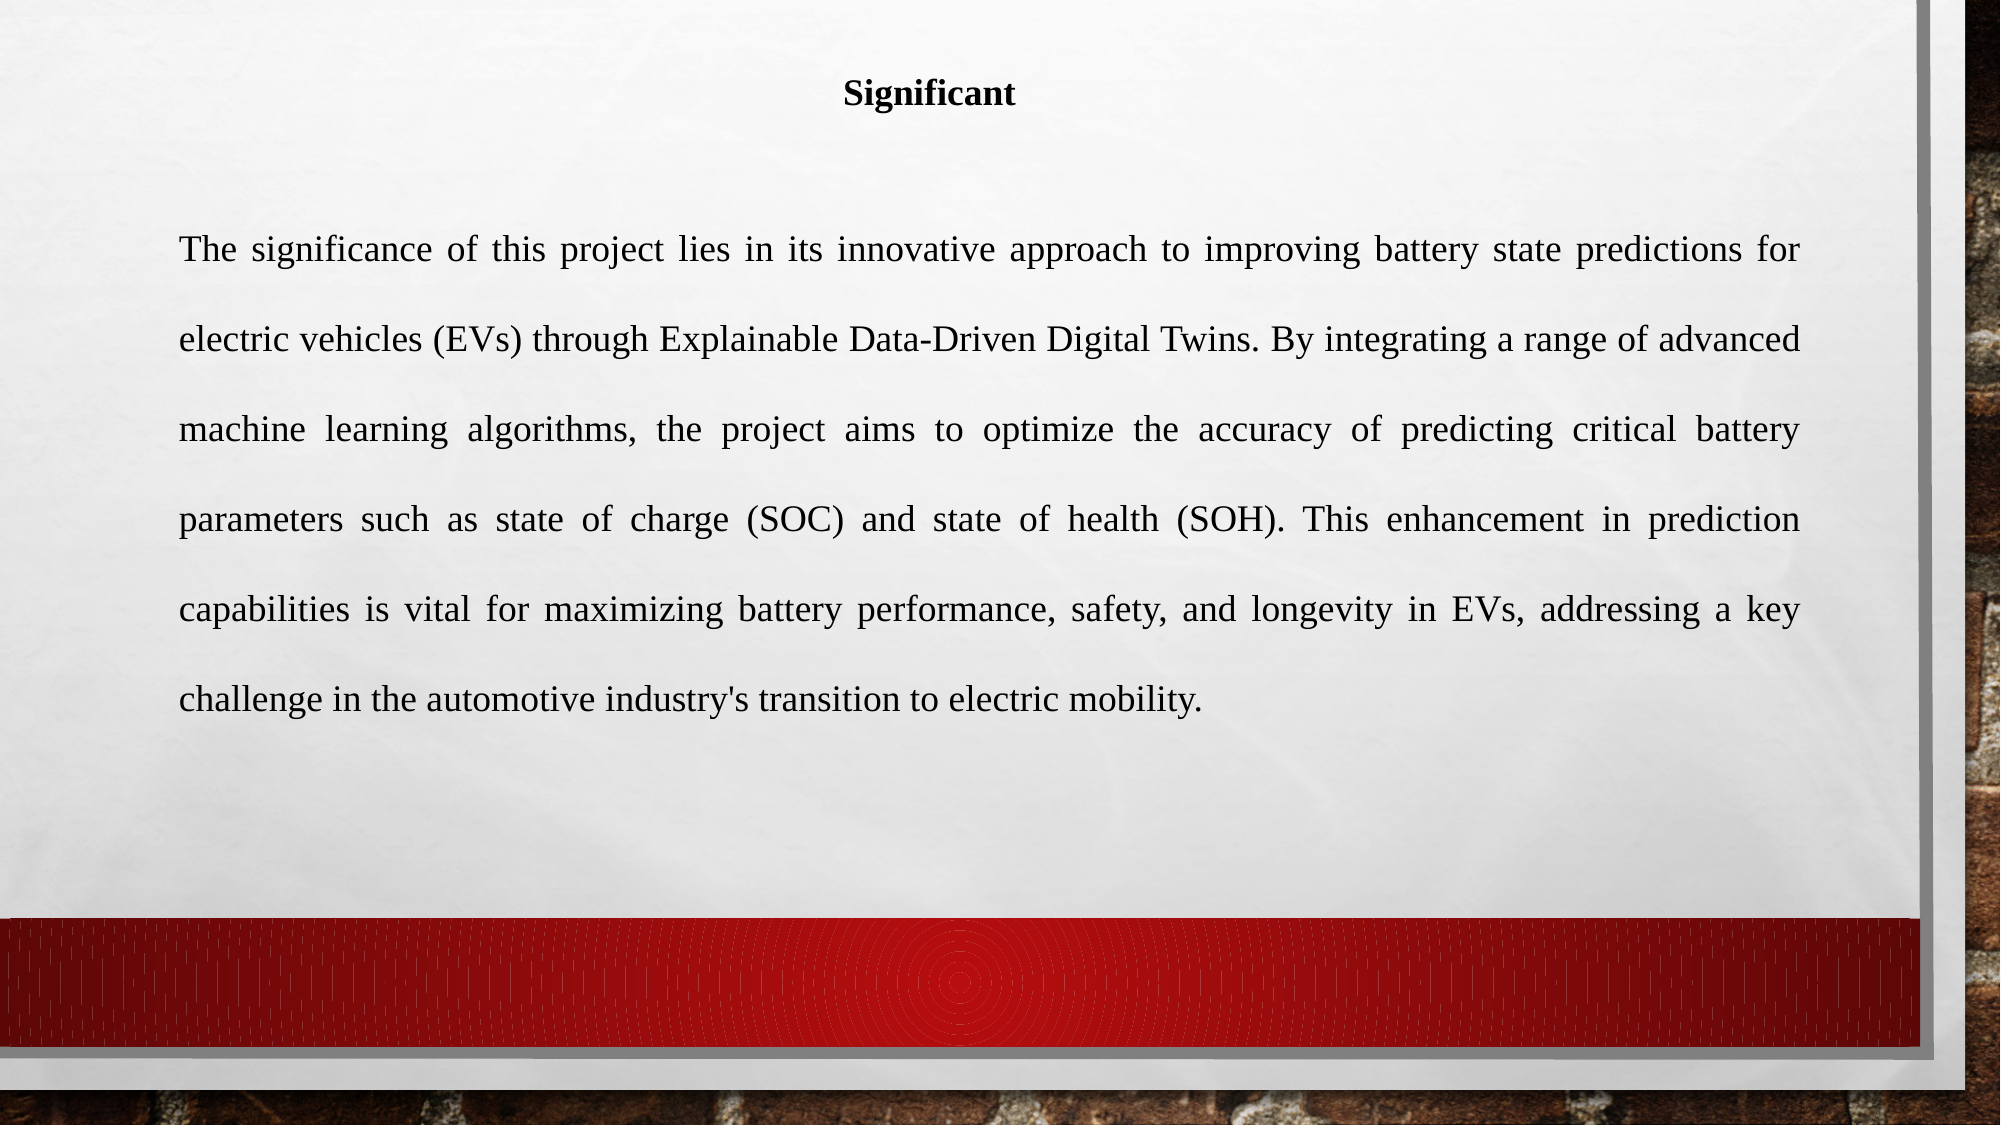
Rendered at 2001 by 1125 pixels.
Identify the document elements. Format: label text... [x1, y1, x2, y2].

text_box Significant [828, 60, 1315, 121]
picture [0, 0, 2000, 1125]
text_box The significance of this project lies in its innovative approach to improving battery state predictions for electric vehicles (EVs) through Explainable Data-Driven Digital Twins. By integrating a range of advanced machine learning algorithms, the project aims to optimize the accuracy of predicting critical battery parameters such as state of charge (SOC) and state of health (SOH). This enhancement in prediction capabilities is vital for maximizing battery performance, safety, and longevity in EVs, addressing a key challenge in the automotive industry's transition to electric mobility. [164, 171, 1818, 727]
